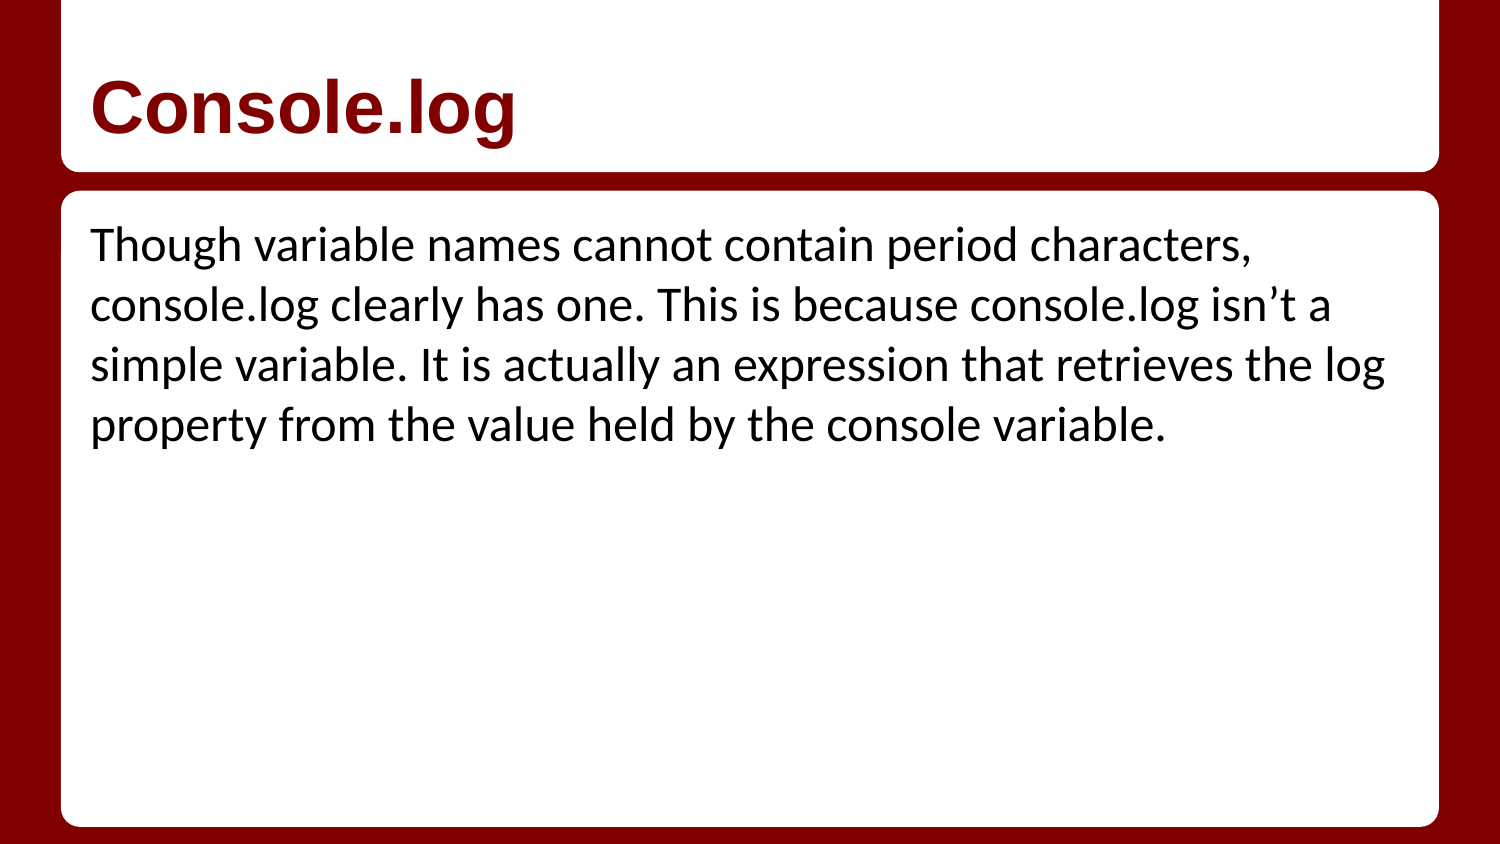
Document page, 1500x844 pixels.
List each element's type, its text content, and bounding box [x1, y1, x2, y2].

title Console.log [75, 22, 1425, 164]
list Though variable names cannot contain period characters, console.log clearly has one. This is because console.log isn’t a simple variable. It is actually an expression that retrieves the log property from the value held by the console variable. [75, 196, 1425, 808]
